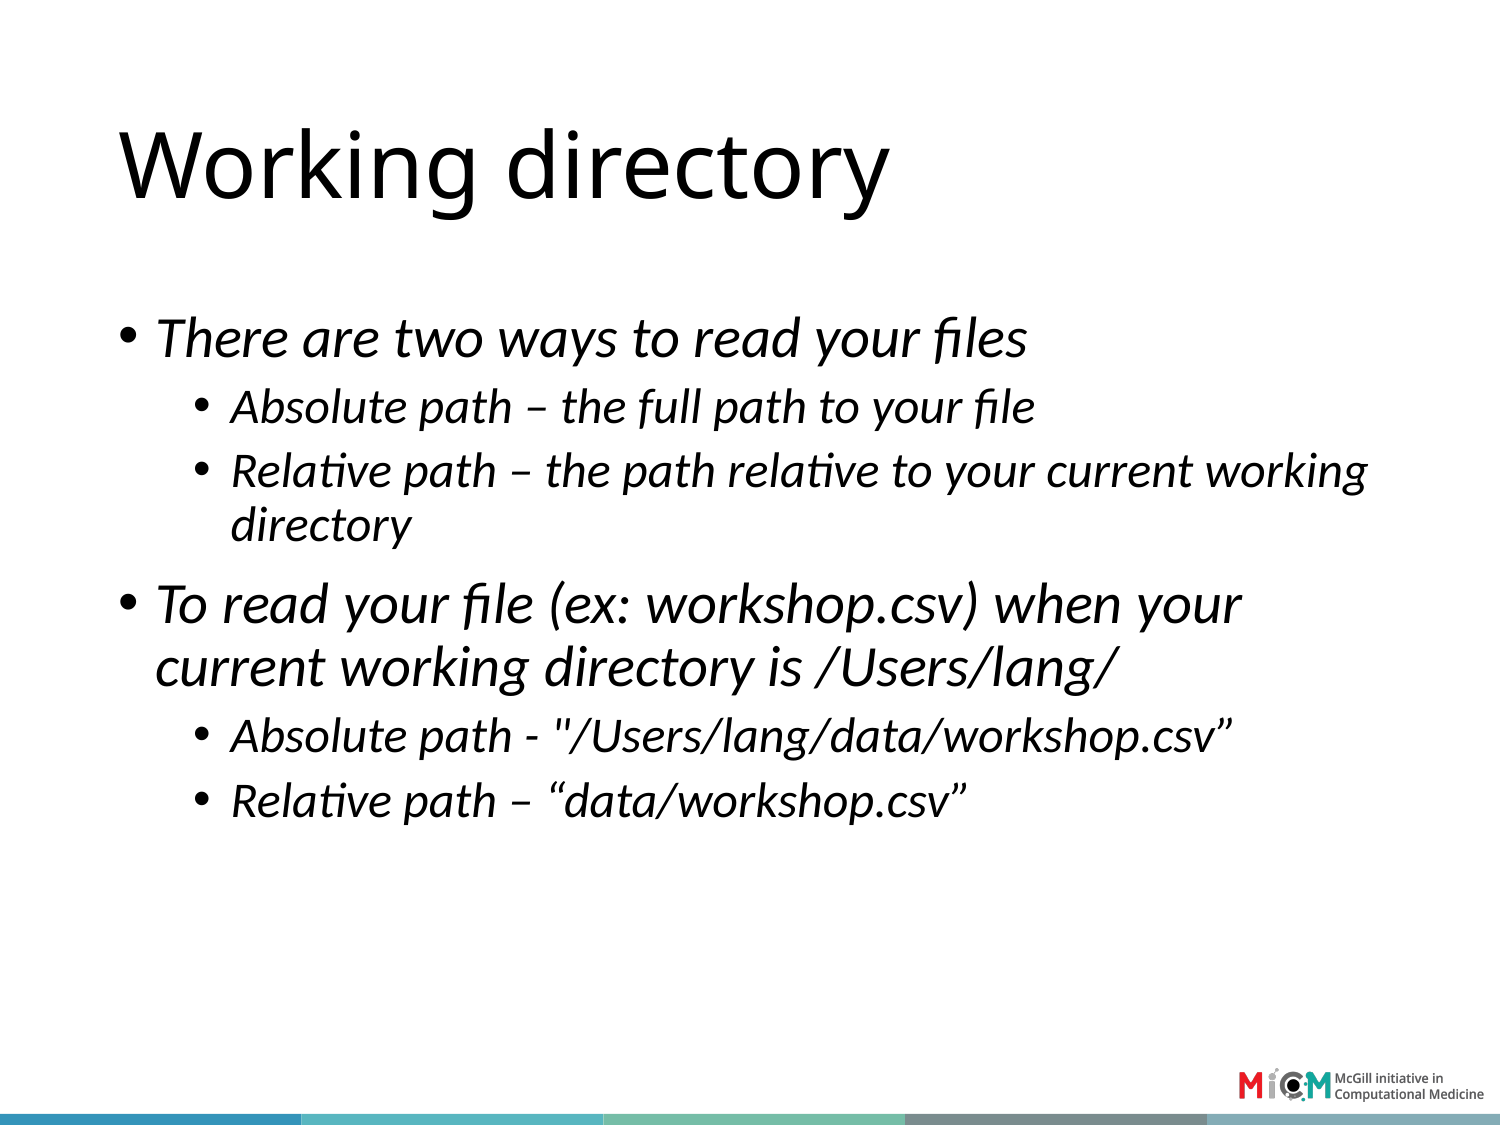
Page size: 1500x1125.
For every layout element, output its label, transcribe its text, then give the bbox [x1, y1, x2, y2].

list There are two ways to read your files Absolute path – the full path to your file Relative path – the path relative to your current working directory To read your file (ex: workshop.csv) when your current working directory is /Users/lang/ Absolute path - "/Users/lang/data/workshop.csv” Relative path – “data/workshop.csv” [103, 299, 1397, 1014]
title Working directory [103, 59, 1397, 278]
picture [1211, 1051, 1500, 1122]
